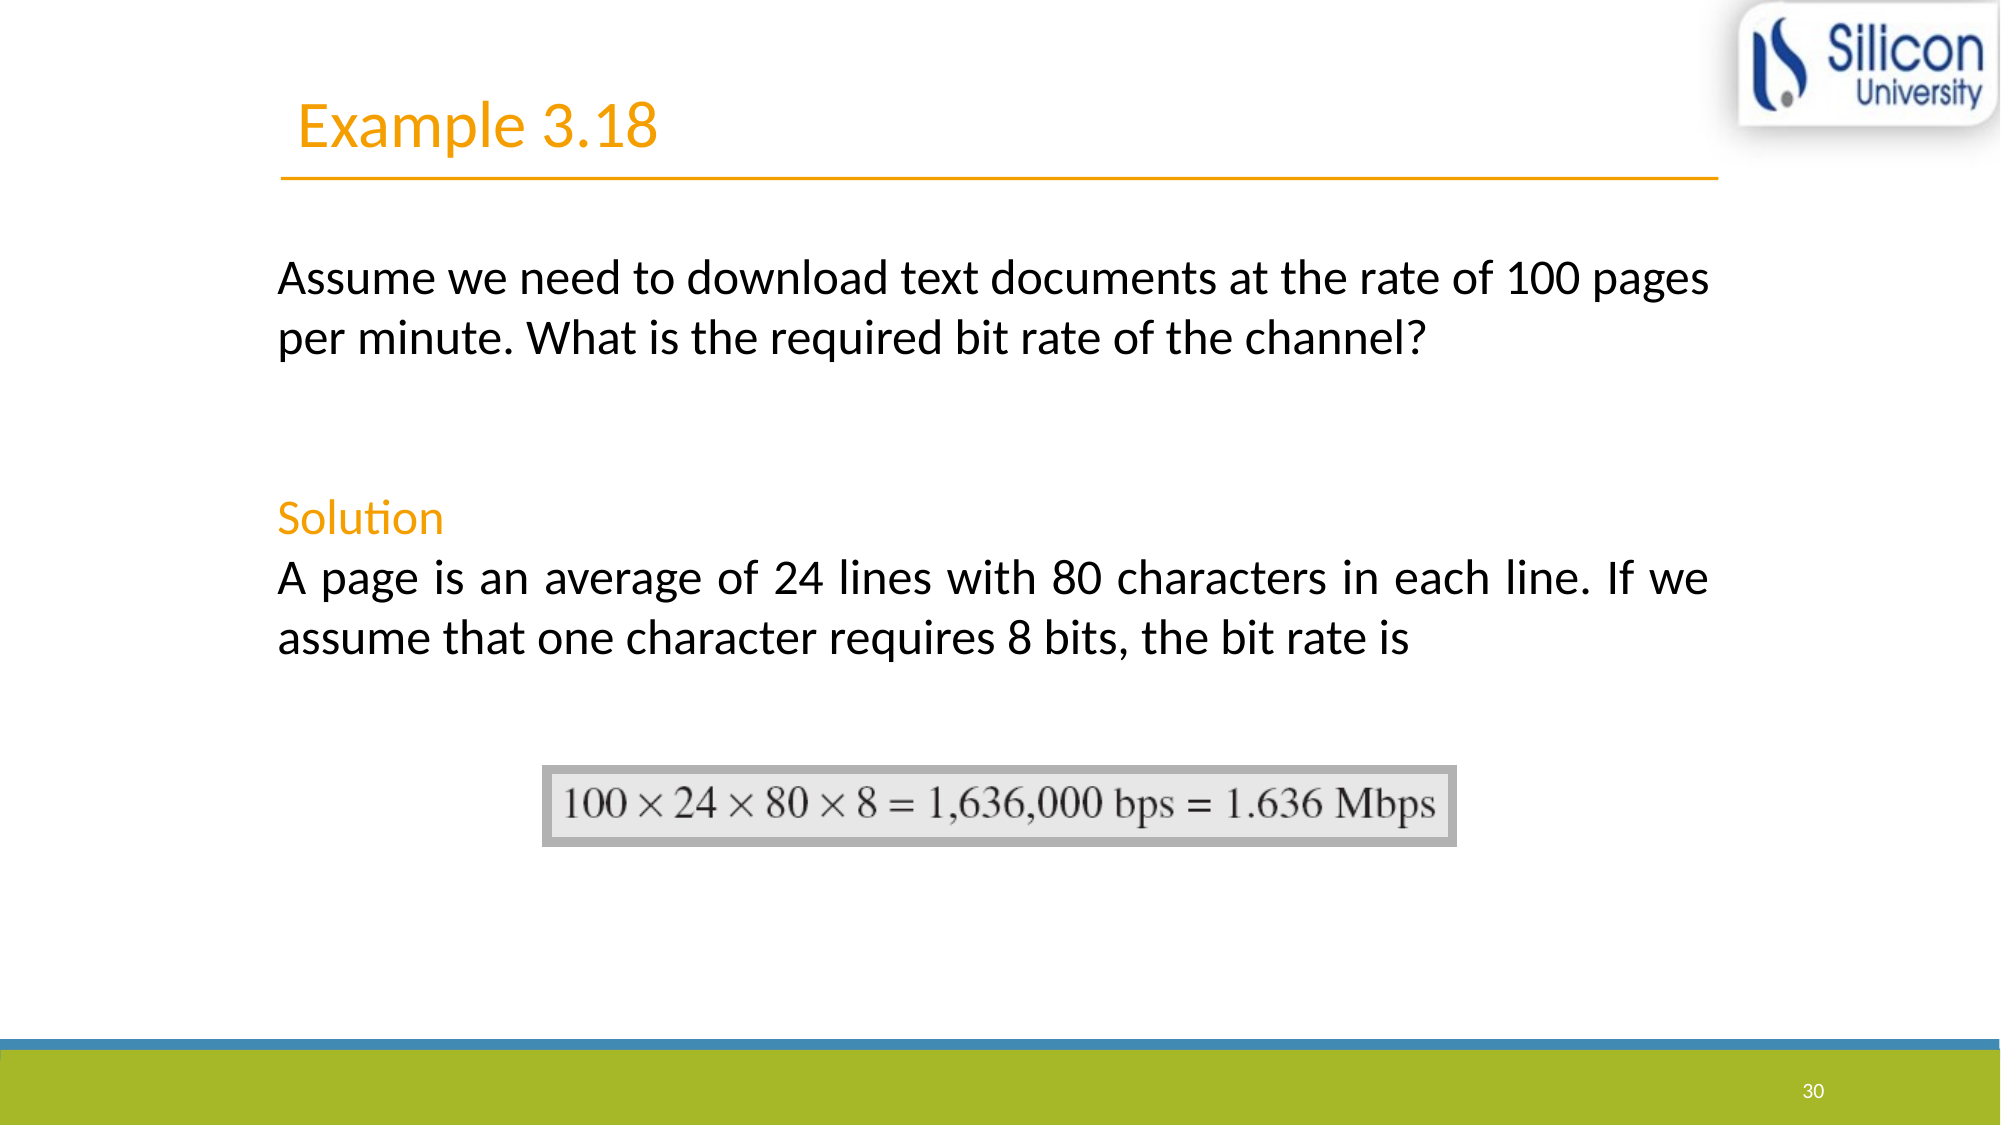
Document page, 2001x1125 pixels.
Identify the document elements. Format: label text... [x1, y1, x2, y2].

text_box Example 3.18 [283, 73, 675, 169]
text_box [275, 673, 1725, 863]
text_box Assume we need to download text documents at the rate of 100 pages per minute. What is the required bit rate of the channel? Solution A page is an average of 24 lines with 80 characters in each line. If we assume that one character requires 8 bits, the bit rate is [262, 237, 1725, 673]
slide_number 30 [1624, 1059, 1840, 1120]
picture [0, 0, 2001, 1125]
